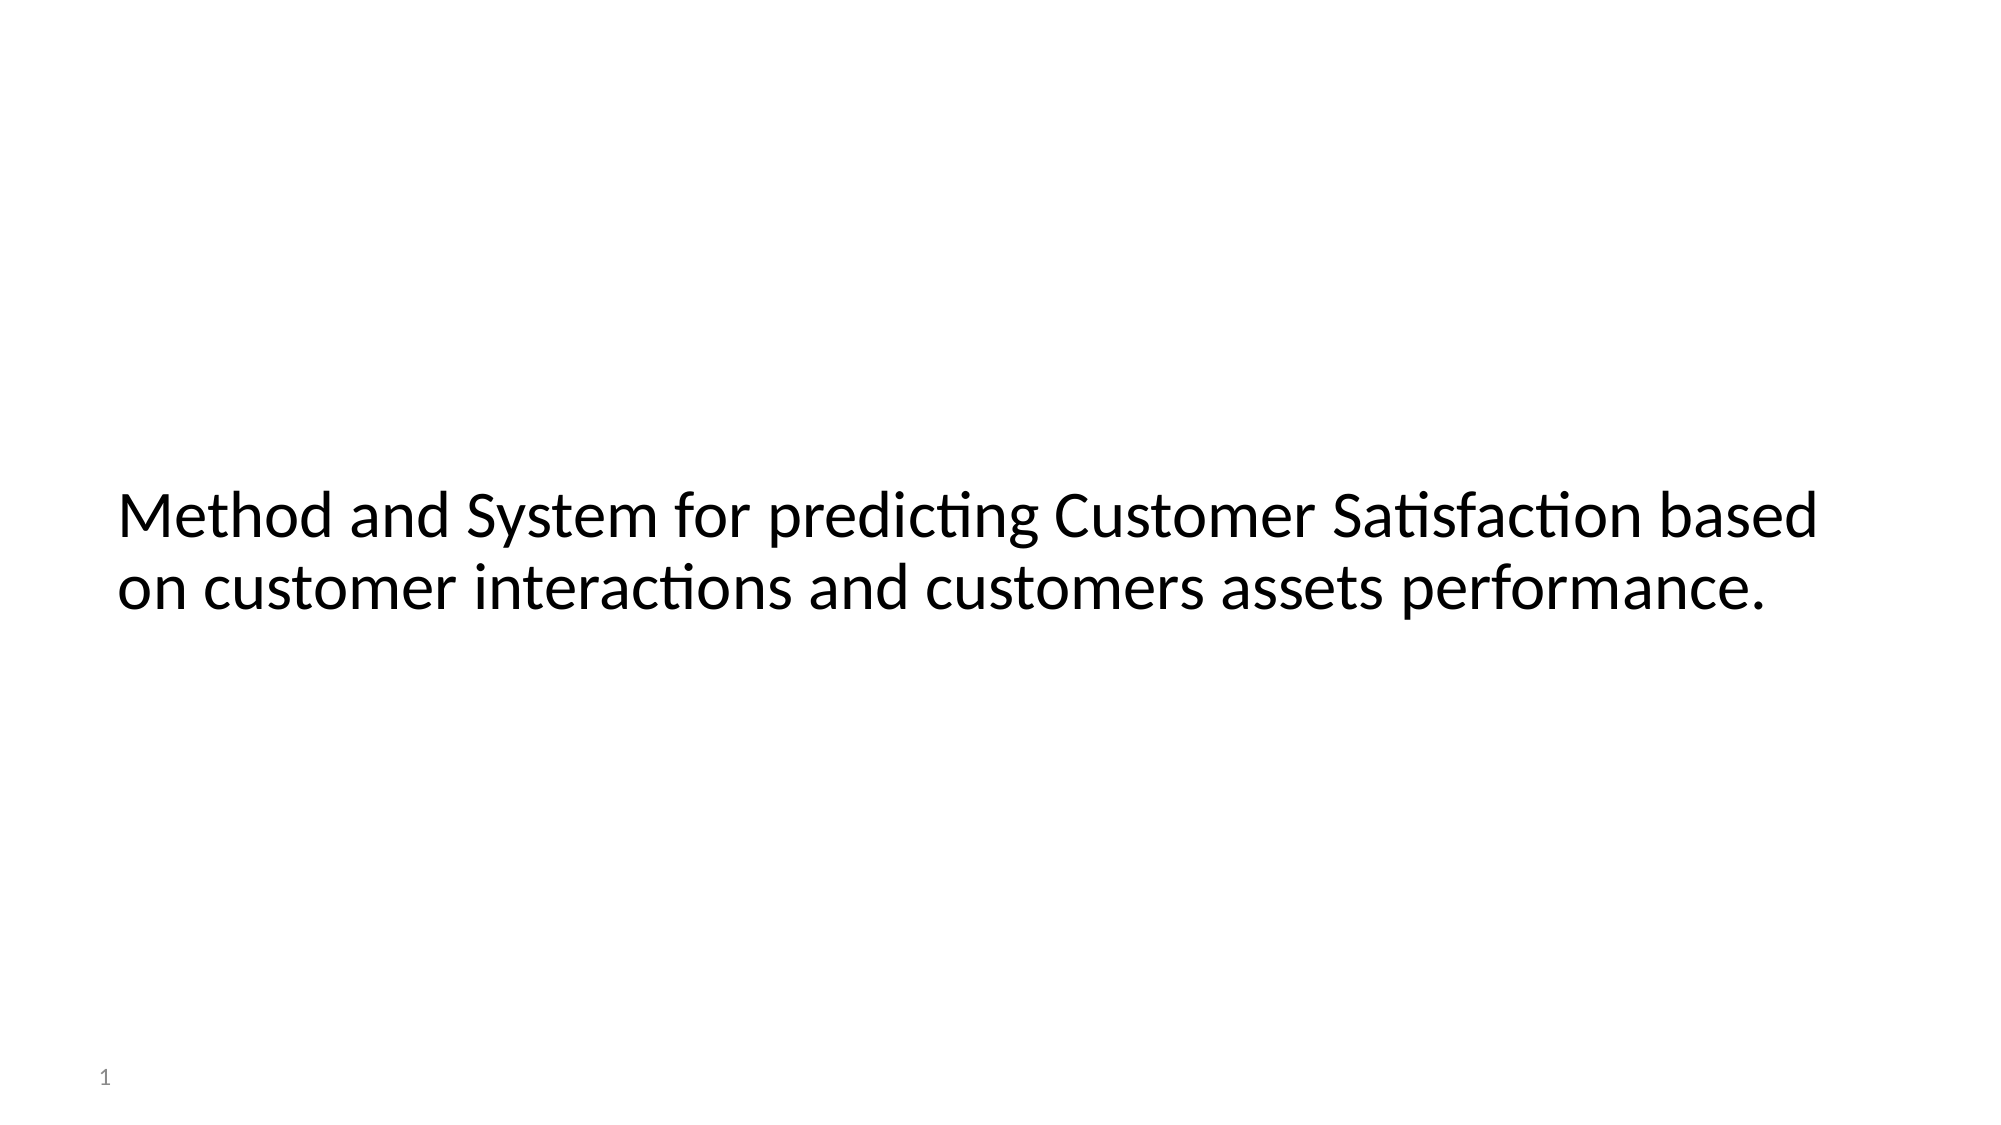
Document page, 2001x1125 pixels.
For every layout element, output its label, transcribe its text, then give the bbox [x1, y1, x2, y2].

list Method and System for predicting Customer Satisfaction based on customer interactions and customers assets performance. [117, 479, 1882, 646]
slide_number 1 [53, 1060, 112, 1094]
